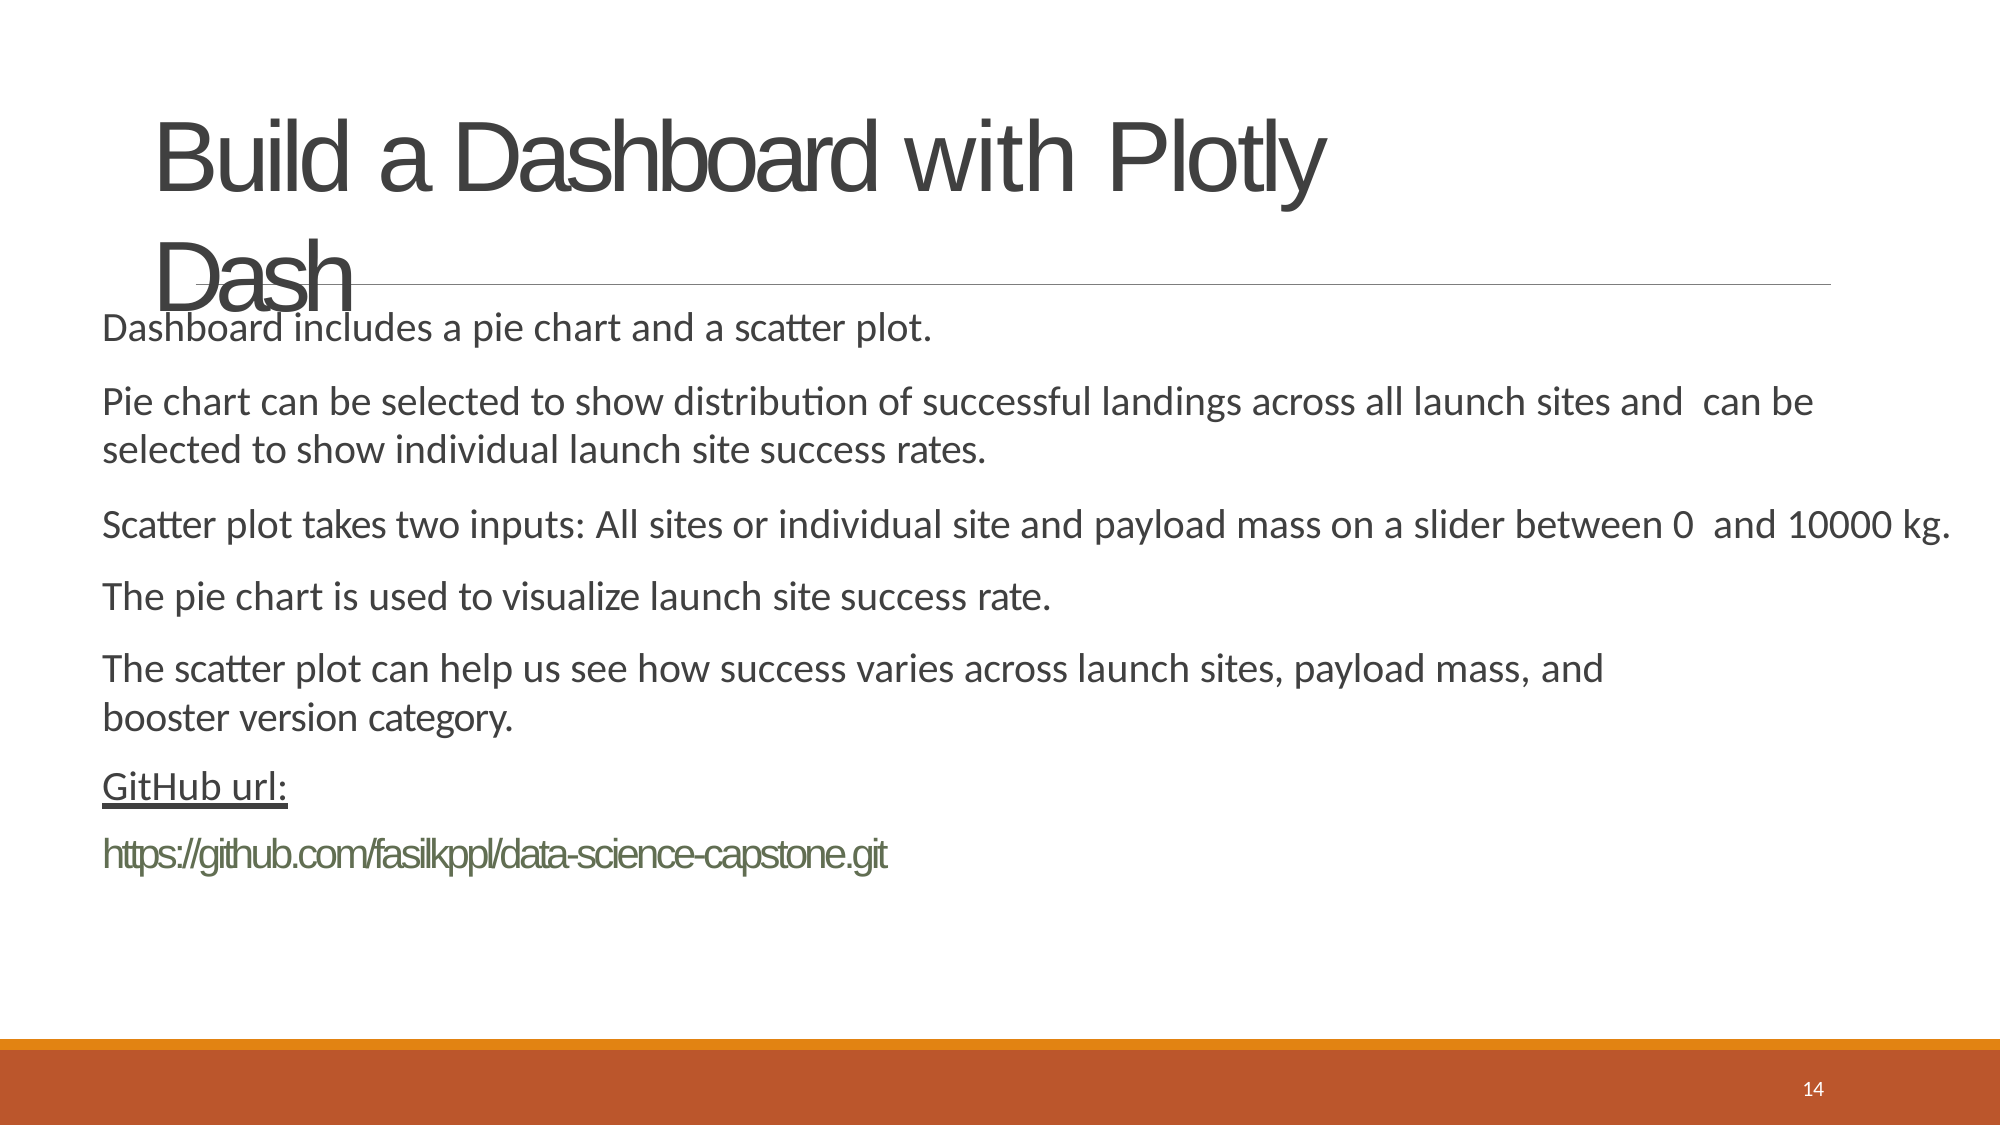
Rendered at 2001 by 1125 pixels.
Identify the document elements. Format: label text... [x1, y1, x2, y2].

slide_number 14 [1795, 1077, 1831, 1125]
title Build a Dashboard with Plotly Dash [150, 89, 1517, 274]
text_box Dashboard includes a pie chart and a scatter plot. Pie chart can be selected to show distribution of successful landings across all launch sites and can be selected to show individual launch site success rates. Scatter plot takes two inputs: All sites or individual site and payload mass on a slider between 0 and 10000 kg. The pie chart is used to visualize launch site success rate. The scatter plot can help us see how success varies across launch sites, payload mass, and booster version category. GitHub url: https://github.com/fasilkppl/data-science-capstone.git [99, 274, 1975, 877]
